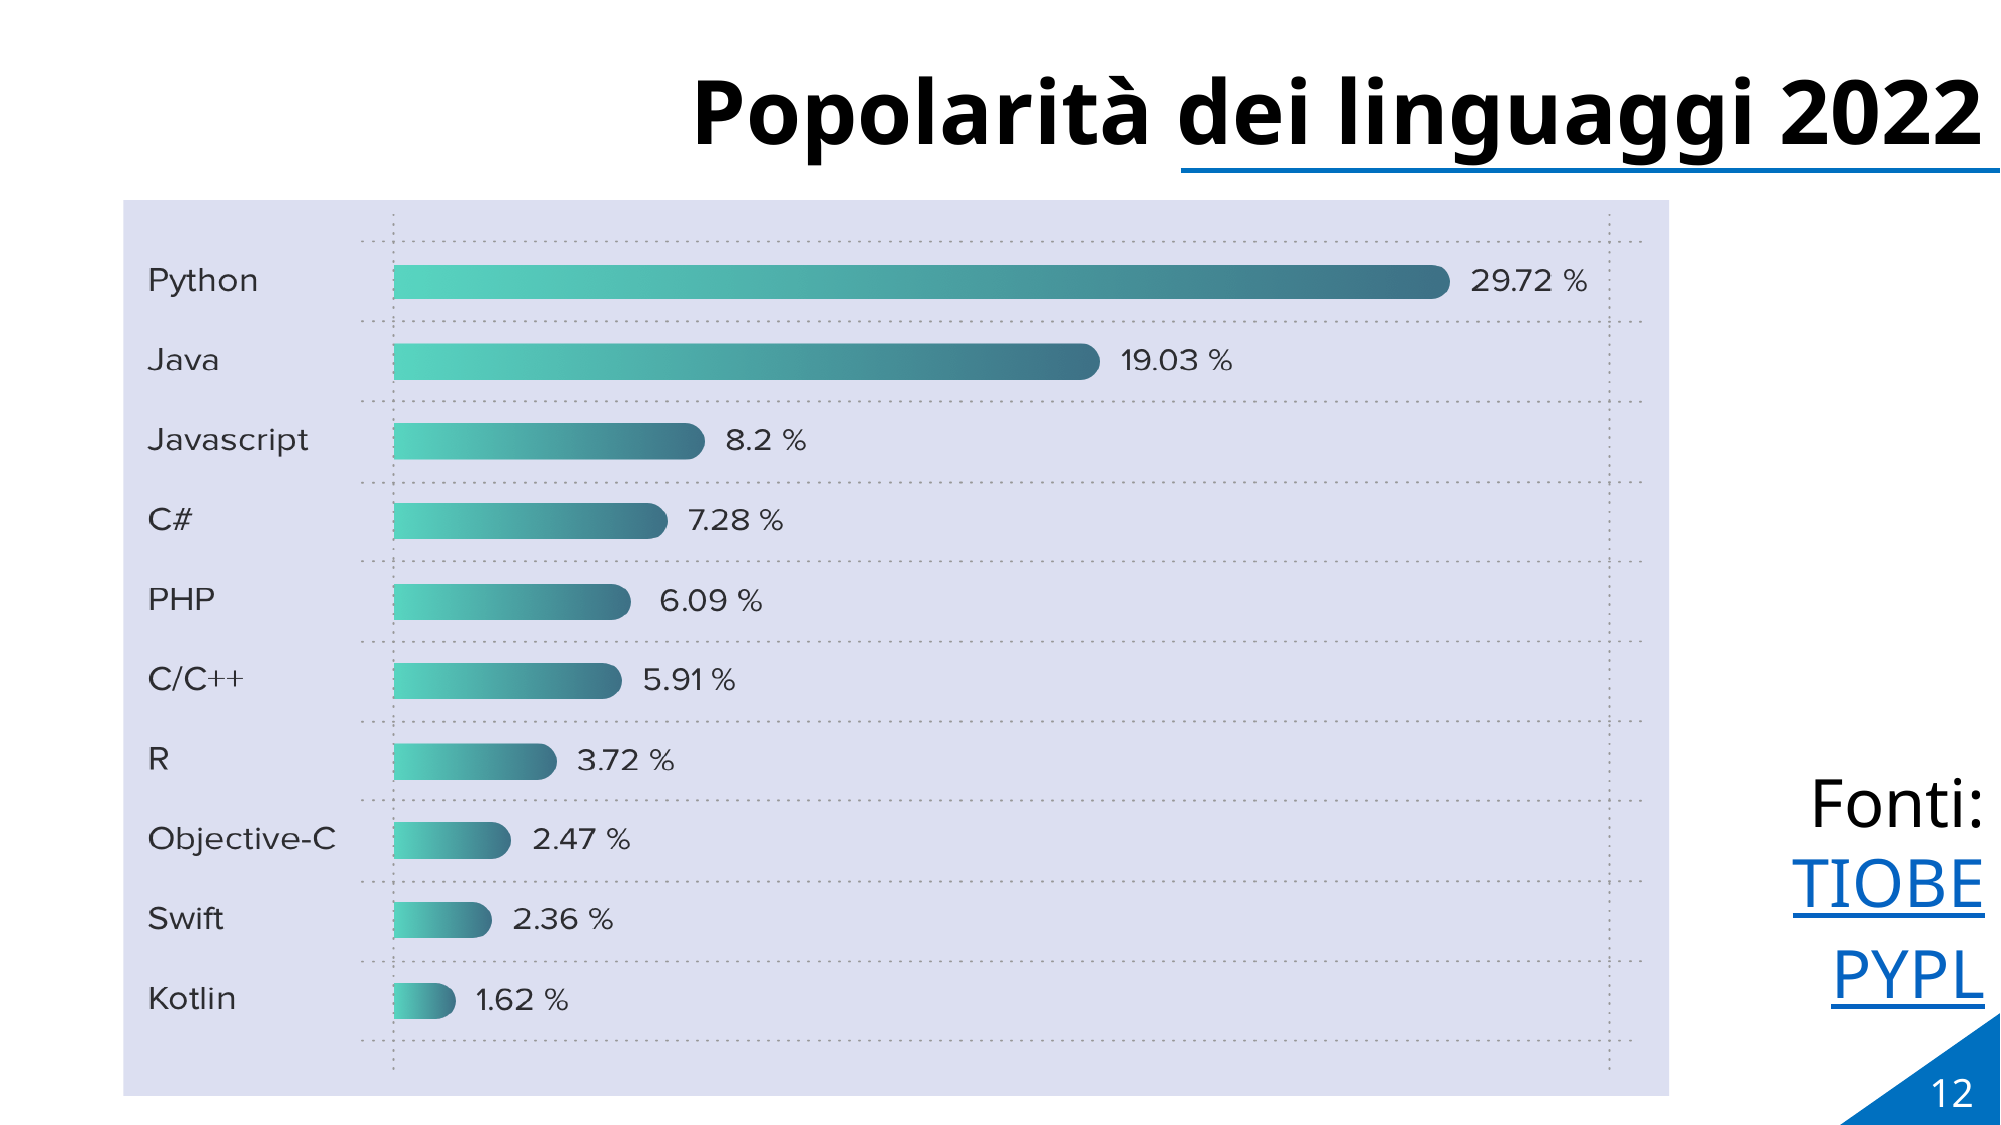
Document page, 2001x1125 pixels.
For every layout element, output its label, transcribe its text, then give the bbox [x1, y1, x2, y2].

text_box Fonti: TIOBE PYPL [1680, 753, 2000, 1030]
slide_number 12 [1538, 1065, 1989, 1125]
picture [123, 200, 1670, 1096]
title Popolarità dei linguaggi 2022 [0, 59, 2000, 171]
